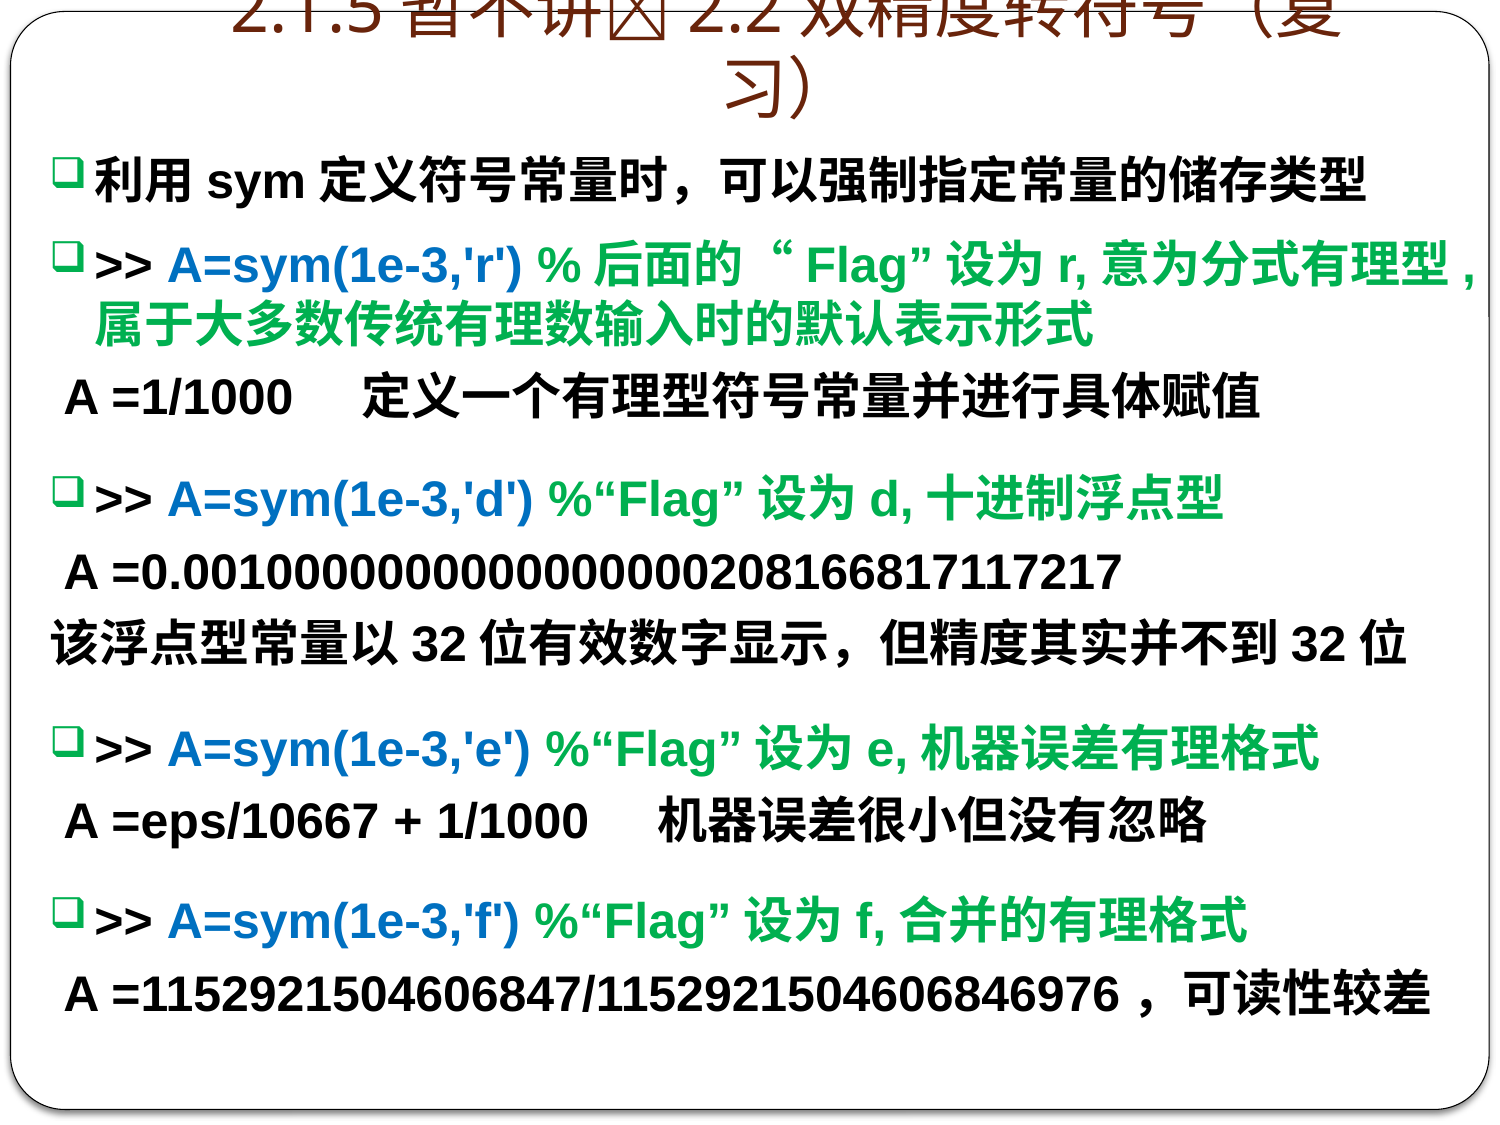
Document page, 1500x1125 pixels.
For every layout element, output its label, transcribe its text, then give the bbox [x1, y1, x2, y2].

text_box 利用sym定义符号常量时，可以强制指定常量的储存类型 [34, 141, 1447, 217]
title 2.1.5暂不讲2.2双精度转符号（复习） [150, 0, 1425, 141]
text_box >> A=sym(1e-3,'d') %“Flag”设为d,十进制浮点型 A =0.0010000000000000000208166817117217 该浮点型常量以32位有效数字显示，但精度其实并不到32位 [34, 459, 1483, 679]
text_box >> A=sym(1e-3,'e') %“Flag”设为e,机器误差有理格式 A =eps/10667 + 1/1000 机器误差很小但没有忽略 [34, 709, 1483, 857]
text_box >> A=sym(1e-3,'f') %“Flag”设为f,合并的有理格式 A =1152921504606847/1152921504606846976，可读性较差 [34, 881, 1483, 1029]
text_box >> A=sym(1e-3,'r') %后面的“Flag”设为r,意为分式有理型,属于大多数传统有理数输入时的默认表示形式 A =1/1000 定义一个有理型符号常量并进行具体赋值 [34, 224, 1483, 432]
